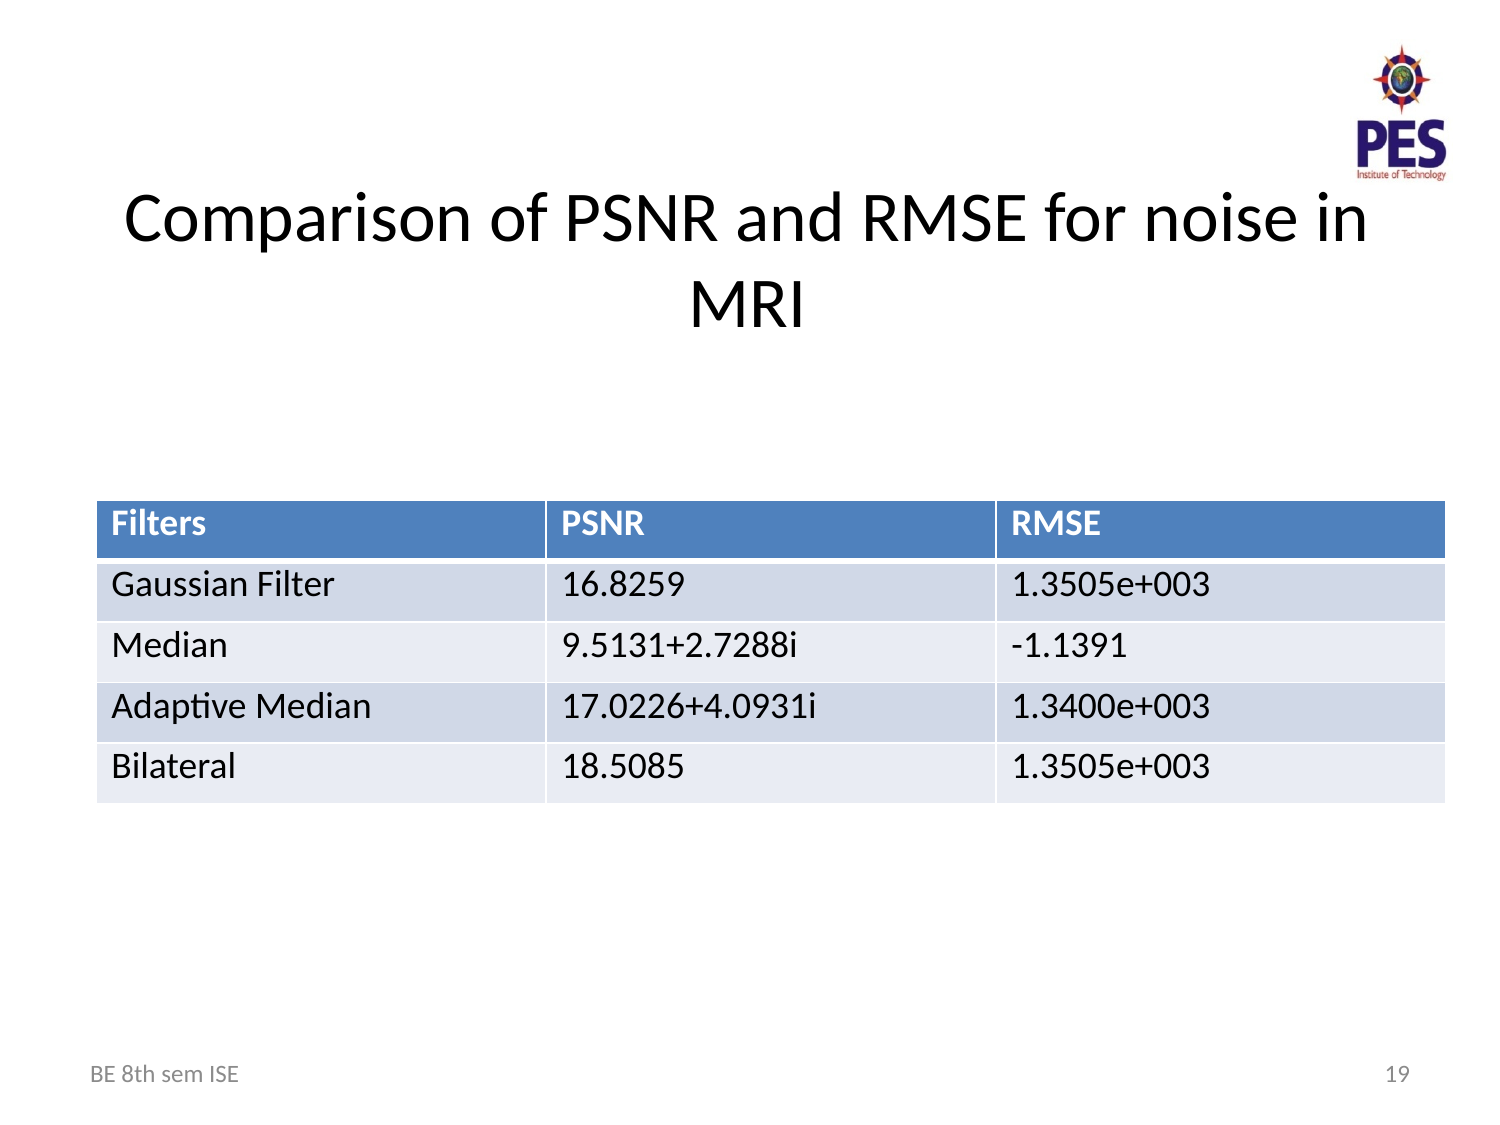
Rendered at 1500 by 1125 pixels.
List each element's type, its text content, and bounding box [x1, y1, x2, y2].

table_cell Gaussian Filter [97, 564, 545, 621]
table_cell 9.5131+2.7288i [547, 623, 995, 682]
table_cell 1.3505e+003 [997, 744, 1445, 803]
table_header Filters [97, 501, 545, 558]
picture [1349, 39, 1453, 185]
table_cell Bilateral [97, 744, 545, 803]
table_cell -1.1391 [997, 623, 1445, 682]
table_cell Adaptive Median [97, 683, 545, 742]
table_cell Median [97, 623, 545, 682]
table_cell 1.3505e+003 [997, 564, 1445, 621]
slide_number BE 8th sem ISE [75, 1042, 425, 1103]
title Comparison of PSNR and RMSE for noise in MRI [72, 162, 1423, 350]
table_header PSNR [547, 501, 995, 558]
table_cell 16.8259 [547, 564, 995, 621]
table_cell 18.5085 [547, 744, 995, 803]
slide_number 19 [1074, 1042, 1425, 1103]
table_header RMSE [997, 501, 1445, 558]
table_cell 1.3400e+003 [997, 683, 1445, 742]
table_cell 17.0226+4.0931i [547, 683, 995, 742]
